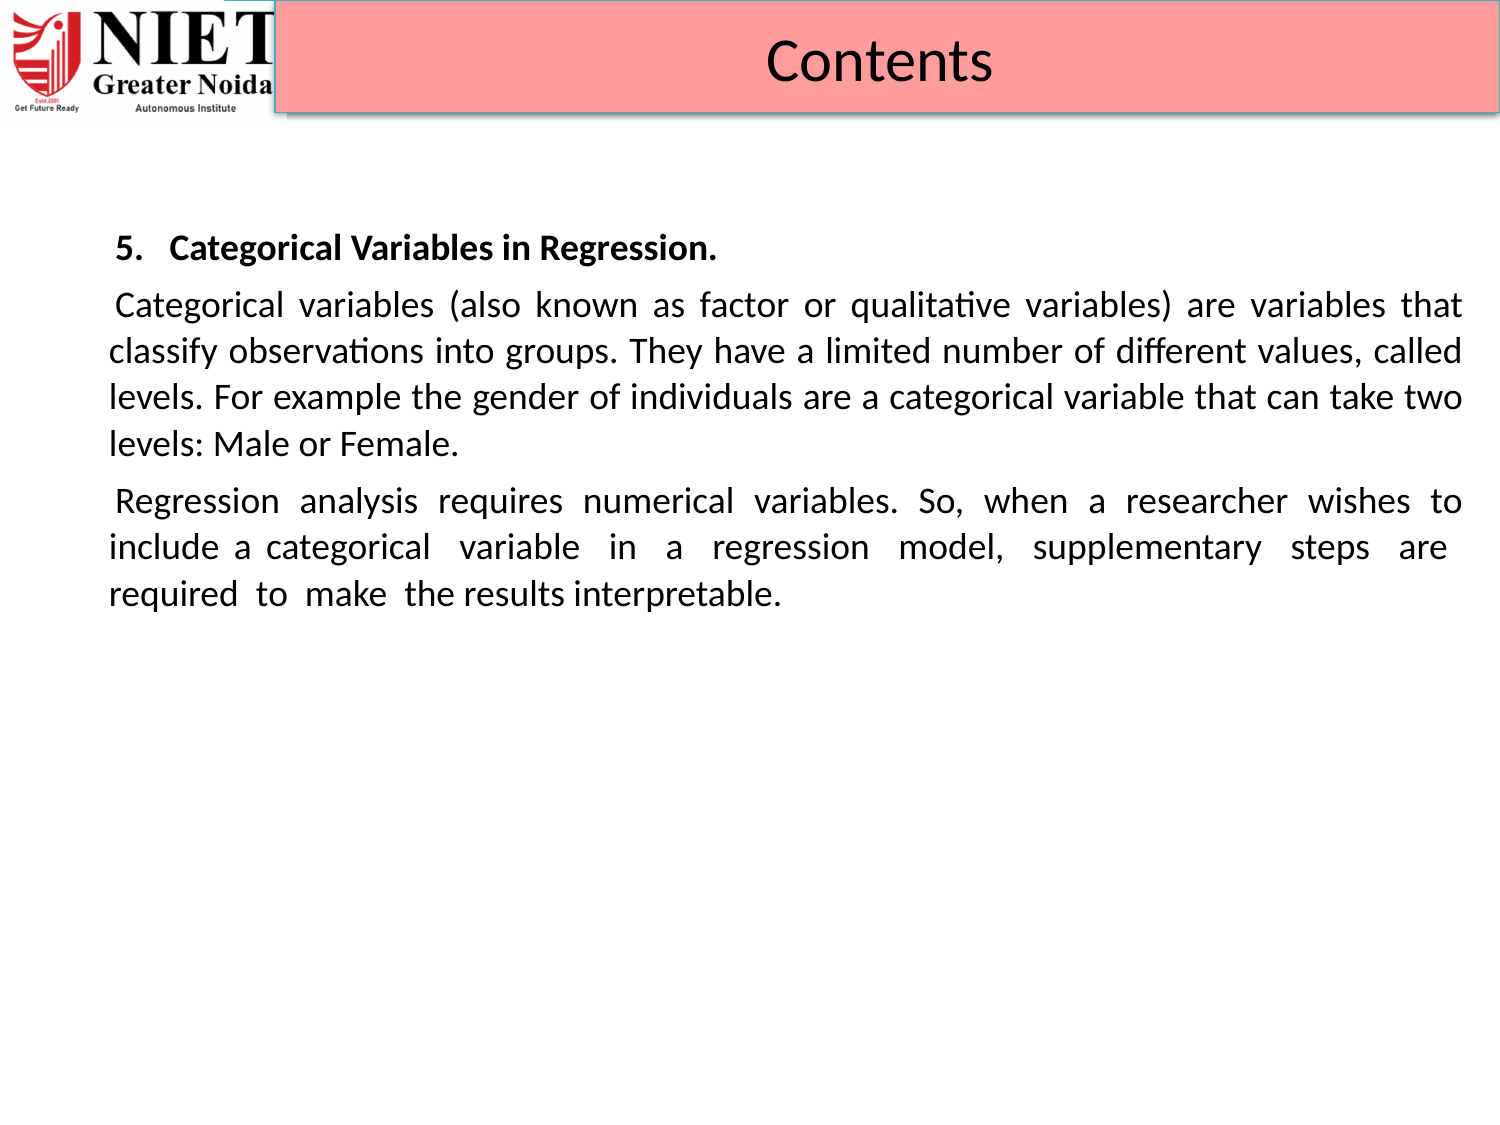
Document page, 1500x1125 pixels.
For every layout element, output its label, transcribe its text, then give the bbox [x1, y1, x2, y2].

text_box Contents [288, 0, 1500, 113]
text_box 5. Categorical Variables in Regression. Categorical variables (also known as factor or qualitative variables) are variables that classify observations into groups. They have a limited number of different values, called levels. For example the gender of individuals are a categorical variable that can take two levels: Male or Female. Regression analysis requires numerical variables. So, when a researcher wishes to include a categorical variable in a regression model, supplementary steps are required to make the results interpretable. [69, 222, 1465, 614]
picture [0, 0, 288, 134]
